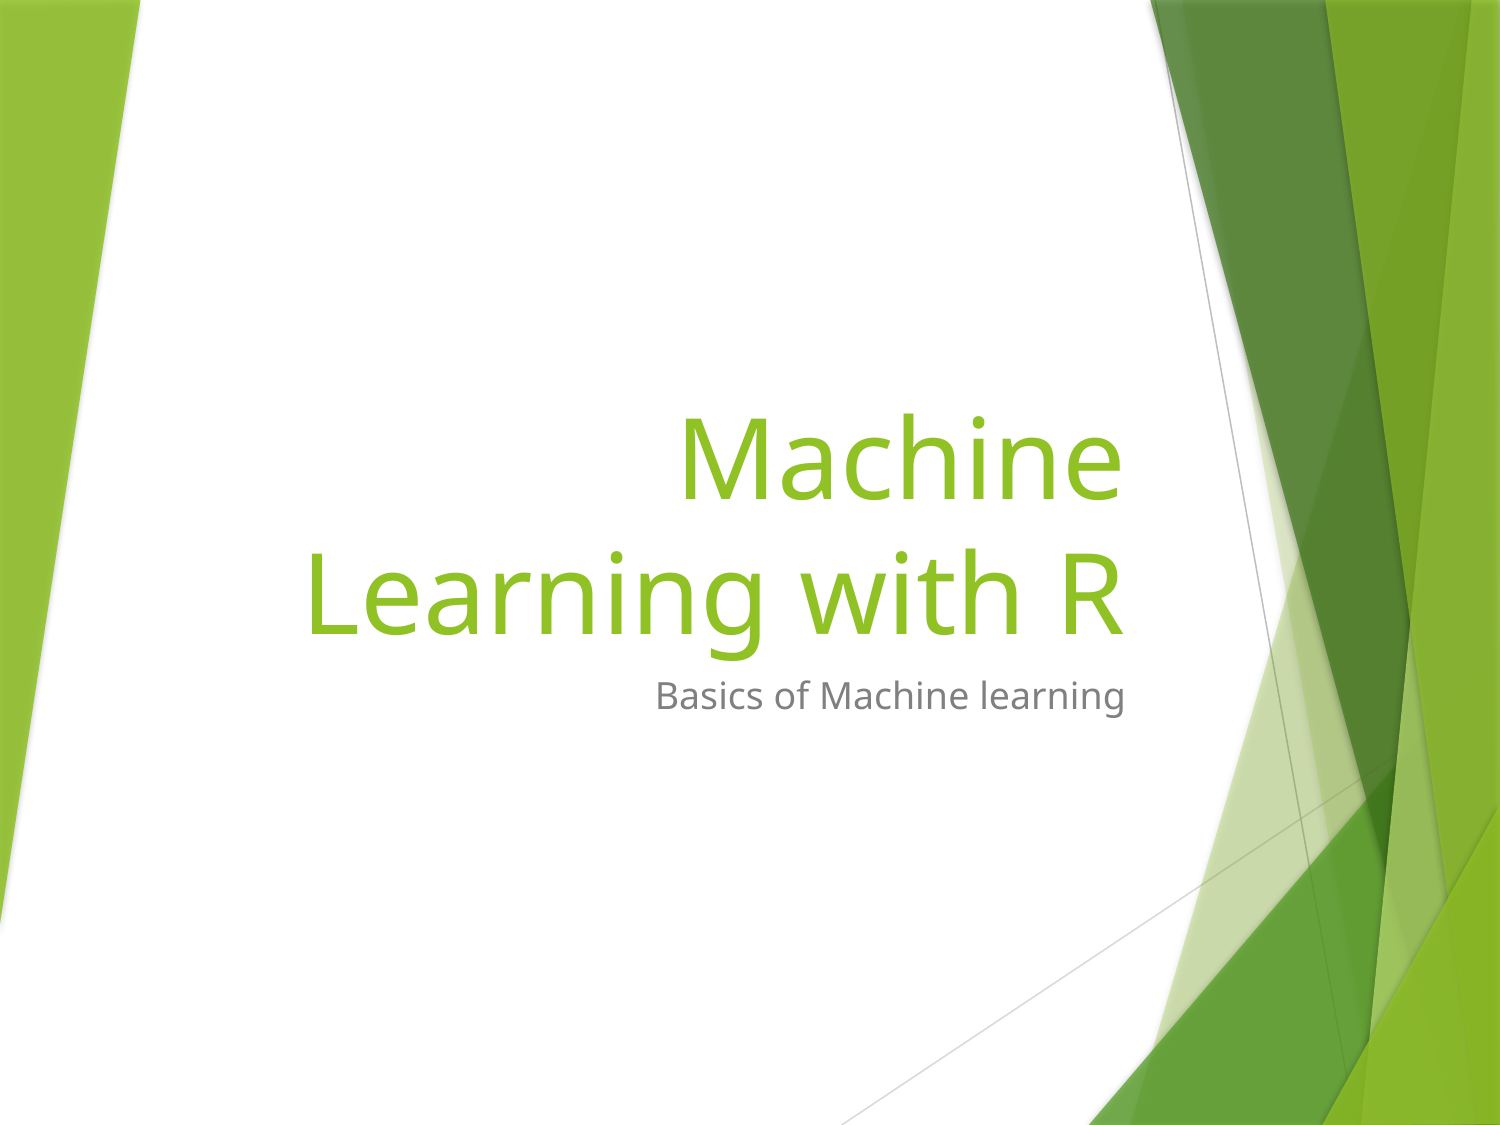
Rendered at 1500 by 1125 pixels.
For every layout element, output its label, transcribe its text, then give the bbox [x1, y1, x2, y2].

title Machine Learning with R [185, 394, 1142, 664]
subtitle Basics of Machine learning [185, 664, 1142, 845]
